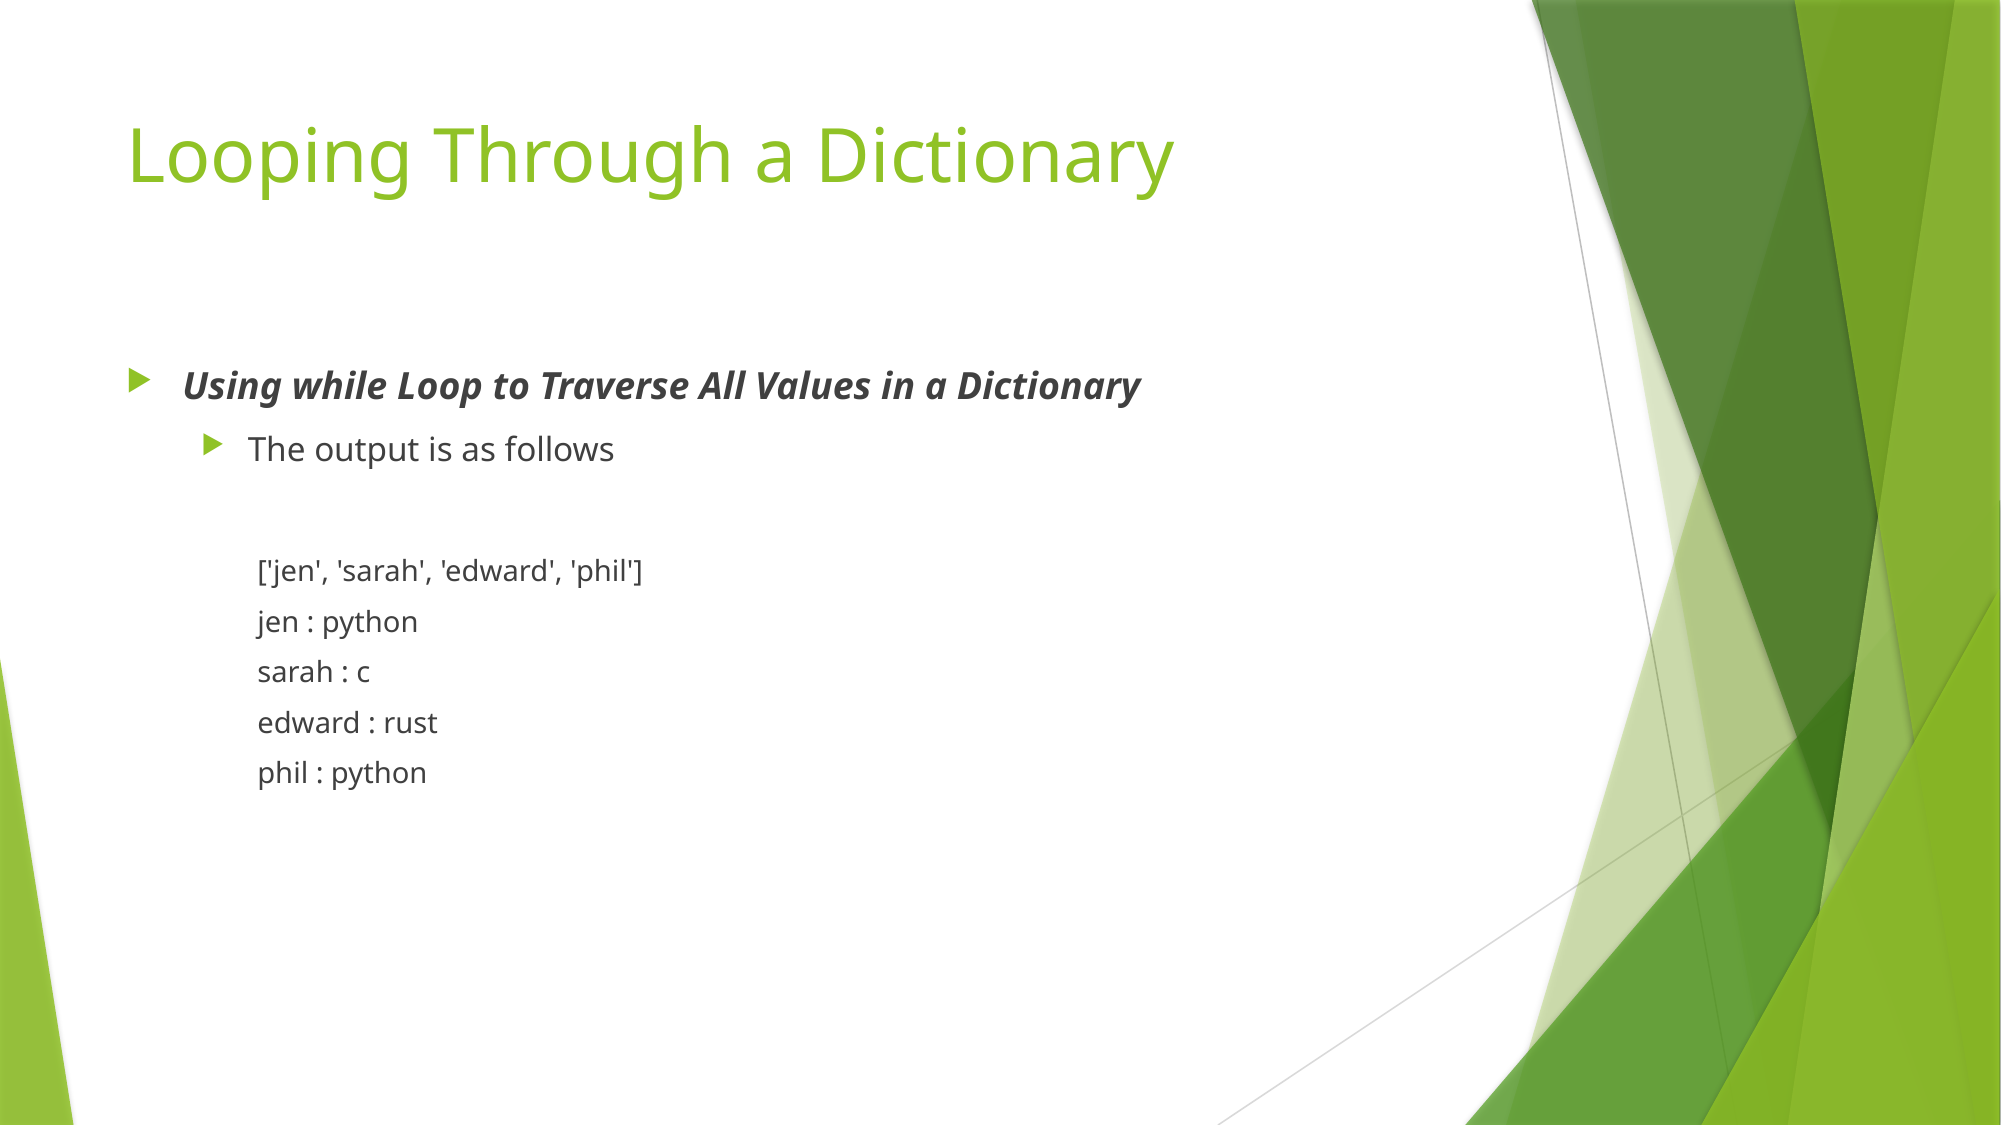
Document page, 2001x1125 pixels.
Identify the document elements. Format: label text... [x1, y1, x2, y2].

list Using while Loop to Traverse All Values in a Dictionary The output is as follows ['jen', 'sarah', 'edward', 'phil'] jen : python sarah : c edward : rust phil : python [111, 354, 1522, 992]
title Looping Through a Dictionary [111, 99, 1522, 317]
